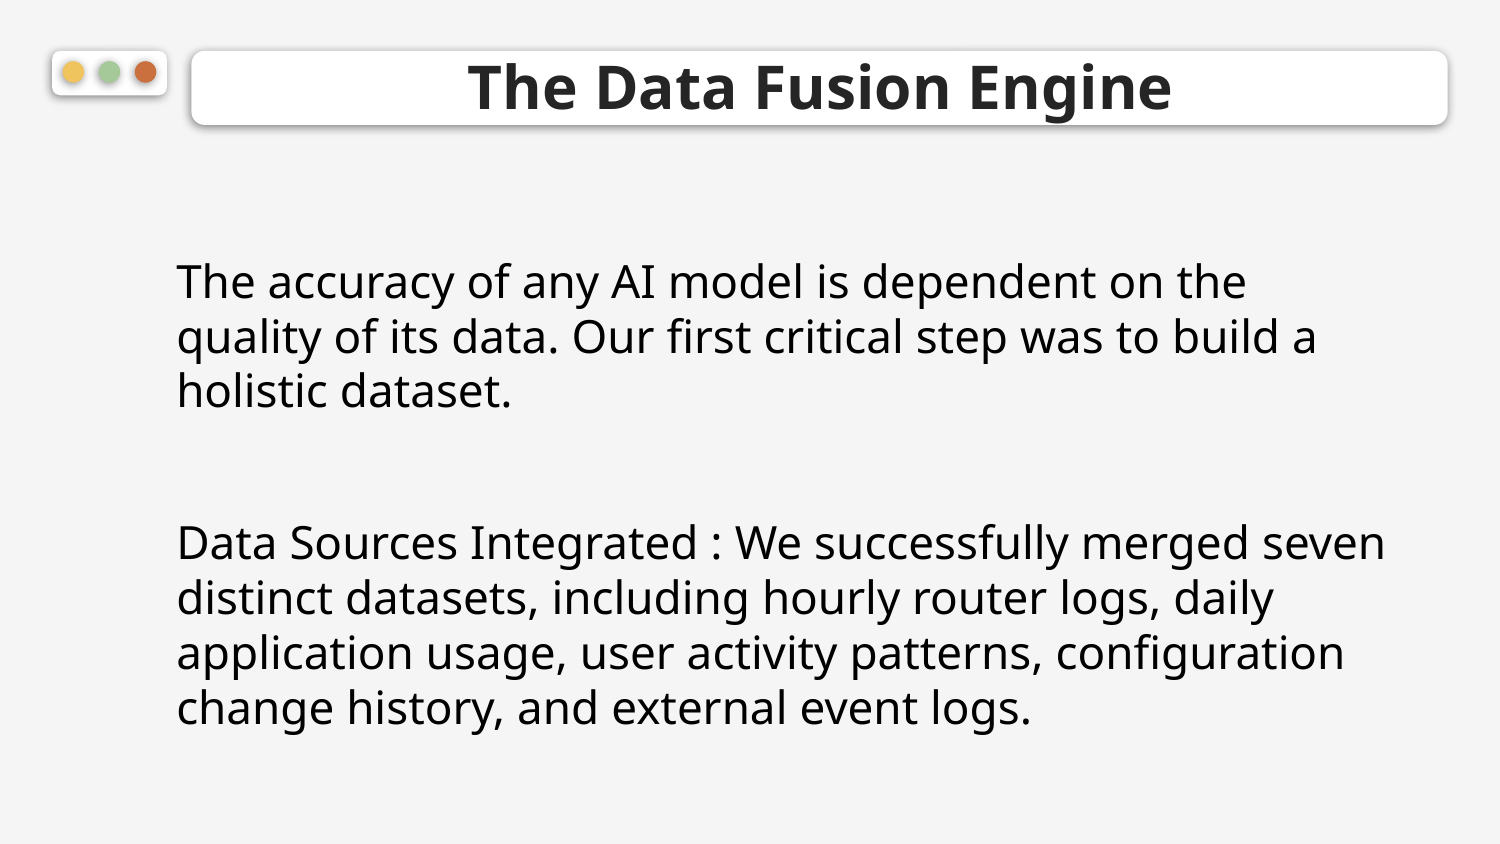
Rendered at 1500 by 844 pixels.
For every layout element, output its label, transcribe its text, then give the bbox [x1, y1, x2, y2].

subtitle The accuracy of any AI model is dependent on the quality of its data. Our first critical step was to build a holistic dataset. Data Sources Integrated : We successfully merged seven distinct datasets, including hourly router logs, daily application usage, user activity patterns, configuration change history, and external event logs. [123, 237, 1414, 713]
title The Data Fusion Engine [212, 34, 1414, 191]
